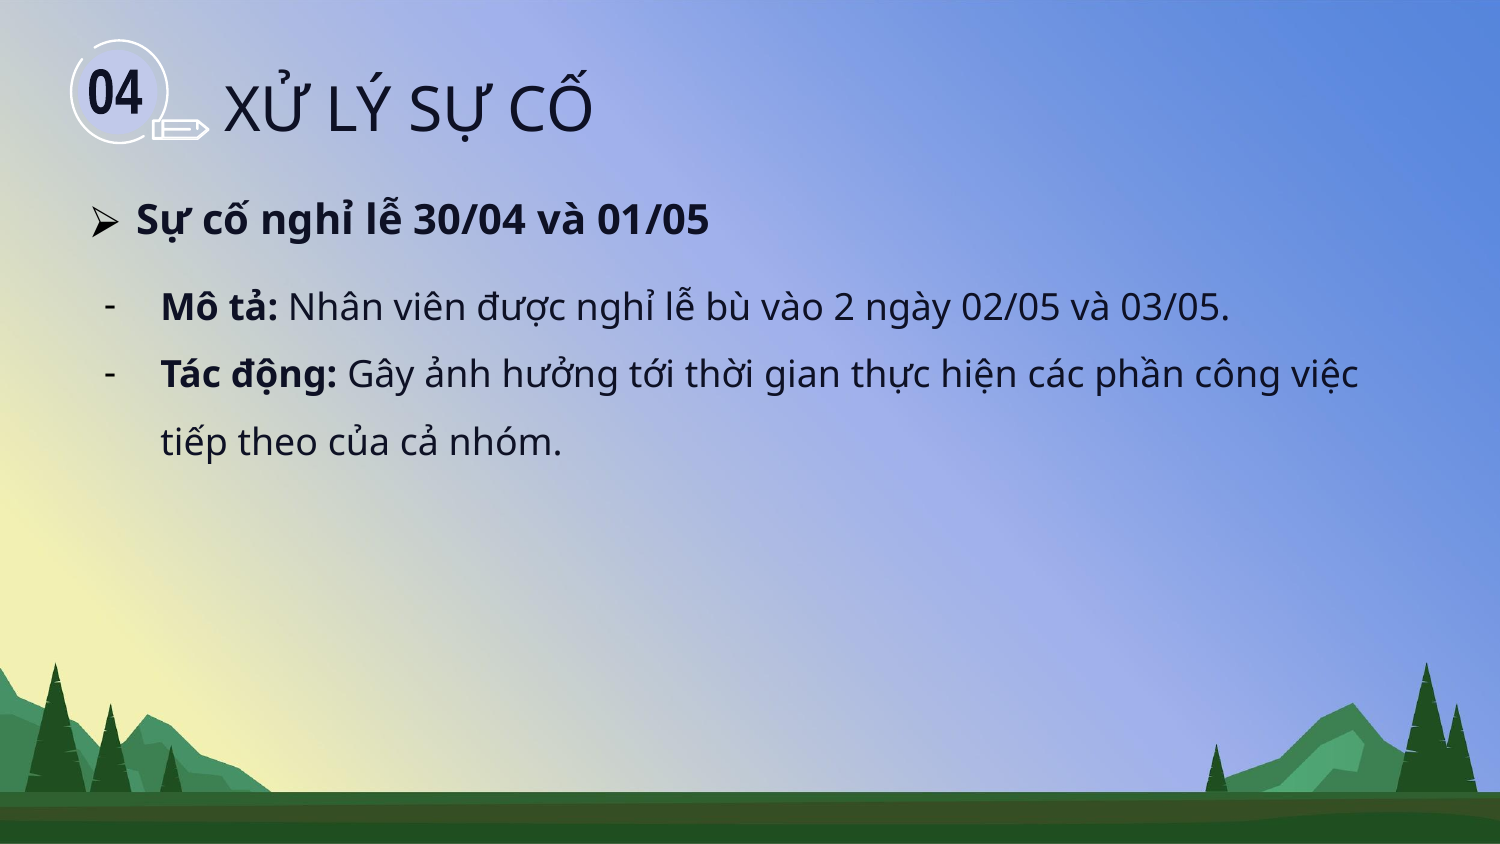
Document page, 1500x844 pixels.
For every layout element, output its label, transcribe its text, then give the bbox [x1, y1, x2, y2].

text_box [66, 42, 1327, 141]
picture [0, 0, 1500, 844]
text_box Sự cố nghỉ lễ 30/04 và 01/05 [0, 160, 1073, 251]
text_box Mô tả: Nhân viên được nghỉ lễ bù vào 2 ngày 02/05 và 03/05. Tác động: Gây ảnh hưởng tới thời gian thực hiện các phần công việc tiếp theo của cả nhóm. [89, 252, 1380, 470]
